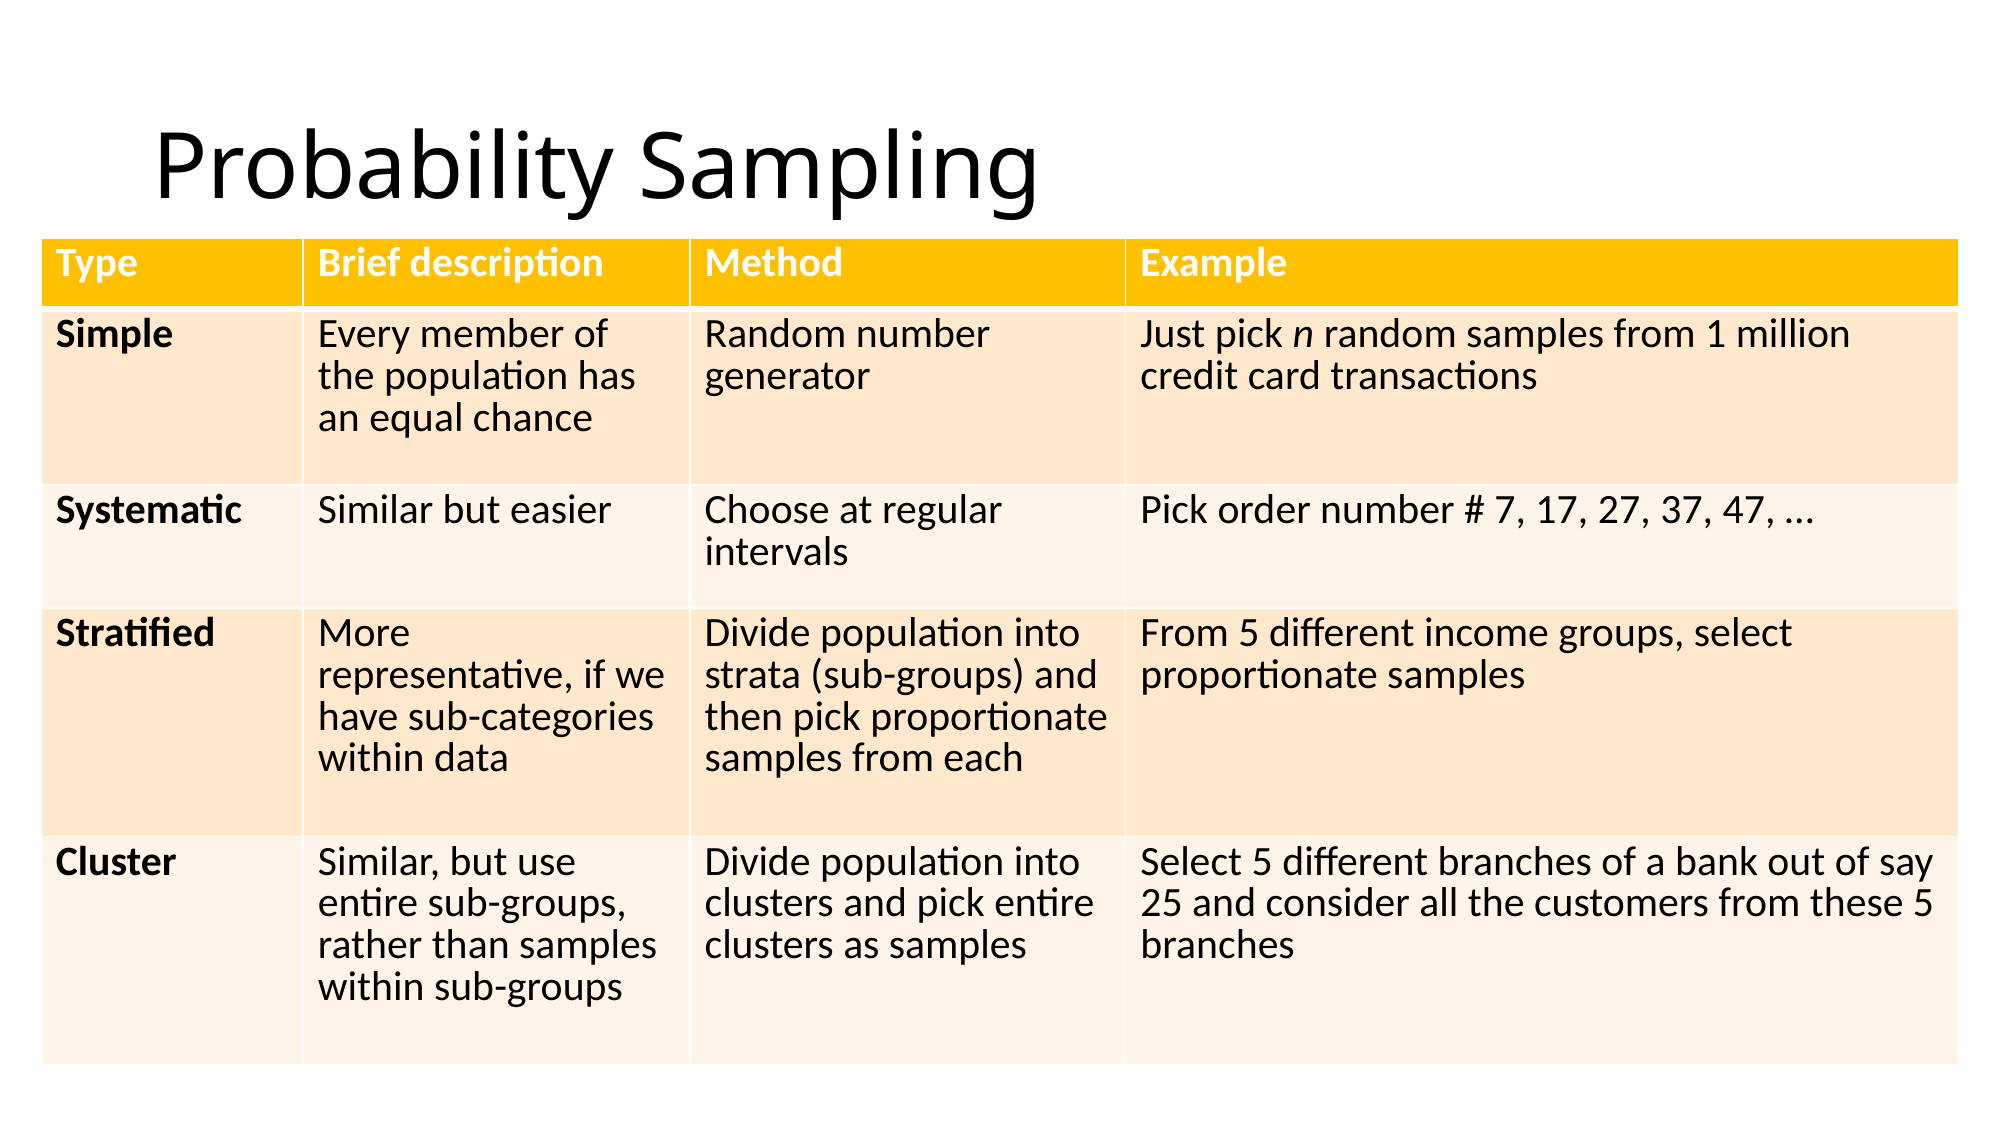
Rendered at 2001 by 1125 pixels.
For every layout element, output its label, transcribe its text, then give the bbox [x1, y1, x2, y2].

table_cell Stratified [42, 609, 302, 836]
table_cell Divide population into clusters and pick entire clusters as samples [691, 837, 1125, 1064]
table_header Type [42, 239, 302, 306]
table_cell Select 5 different branches of a bank out of say 25 and consider all the customers from these 5 branches [1126, 837, 1958, 1064]
table_cell Just pick n random samples from 1 million credit card transactions [1126, 312, 1958, 484]
table_cell More representative, if we have sub-categories within data [304, 609, 689, 836]
table_cell Similar but easier [304, 486, 689, 607]
table_cell Cluster [42, 837, 302, 1064]
table_cell Pick order number # 7, 17, 27, 37, 47, … [1126, 486, 1958, 607]
title Probability Sampling [137, 59, 1863, 237]
table_cell Systematic [42, 486, 302, 607]
table_header Method [691, 239, 1125, 306]
table_cell Every member of the population has an equal chance [304, 312, 689, 484]
table_cell Choose at regular intervals [691, 486, 1125, 607]
table_cell Simple [42, 312, 302, 484]
table_header Example [1126, 239, 1958, 306]
table_cell Similar, but use entire sub-groups, rather than samples within sub-groups [304, 837, 689, 1064]
table_cell Divide population into strata (sub-groups) and then pick proportionate samples from each [691, 609, 1125, 836]
table_cell Random number generator [691, 312, 1125, 484]
table_cell From 5 different income groups, select proportionate samples [1126, 609, 1958, 836]
table_header Brief description [304, 239, 689, 306]
